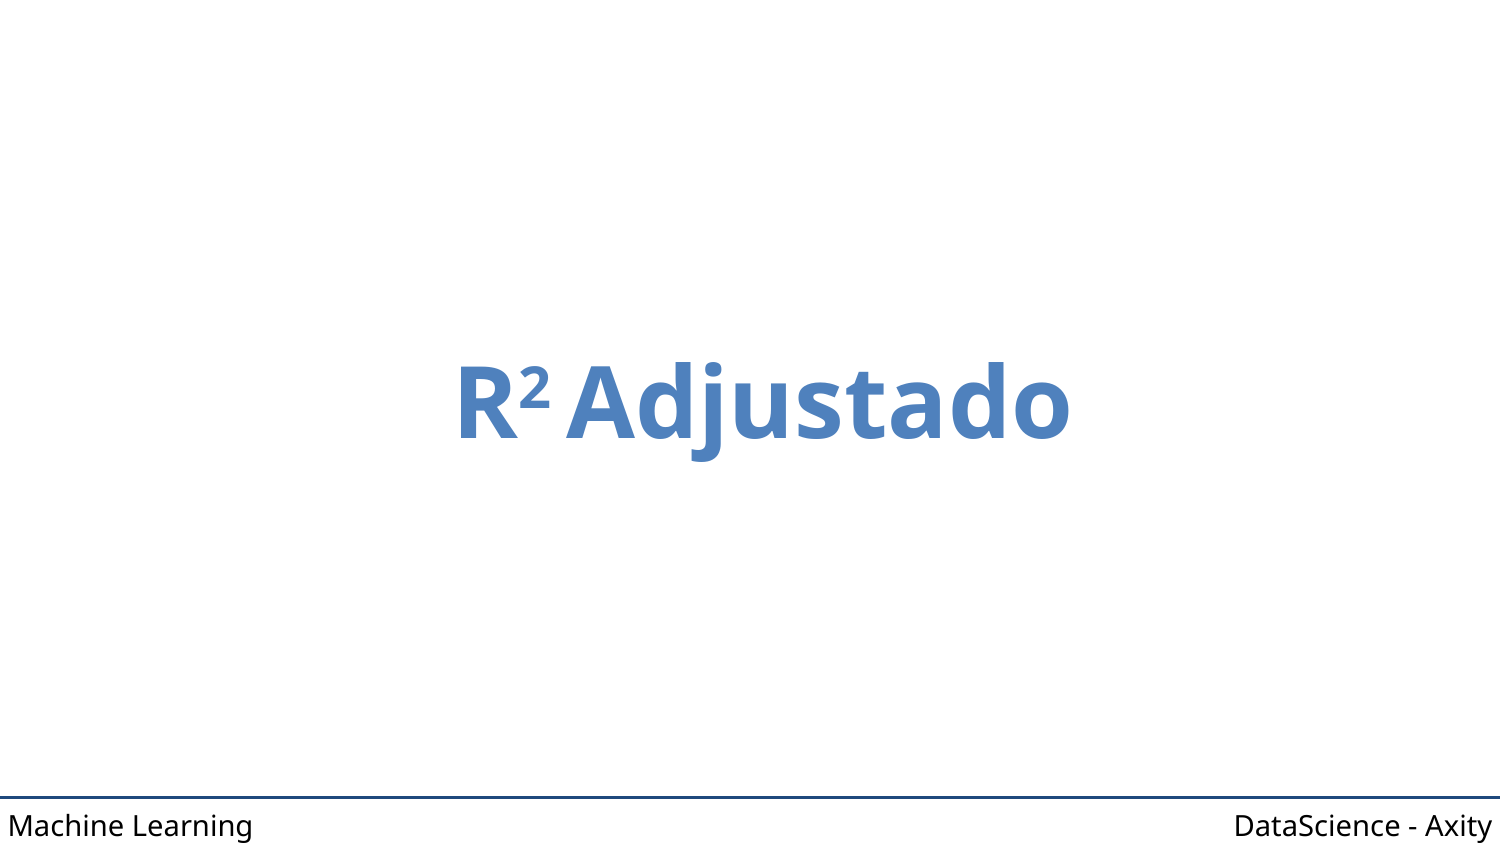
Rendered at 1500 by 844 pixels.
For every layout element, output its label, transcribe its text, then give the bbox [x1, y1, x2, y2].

title R2 Adjustado [0, 0, 1500, 798]
